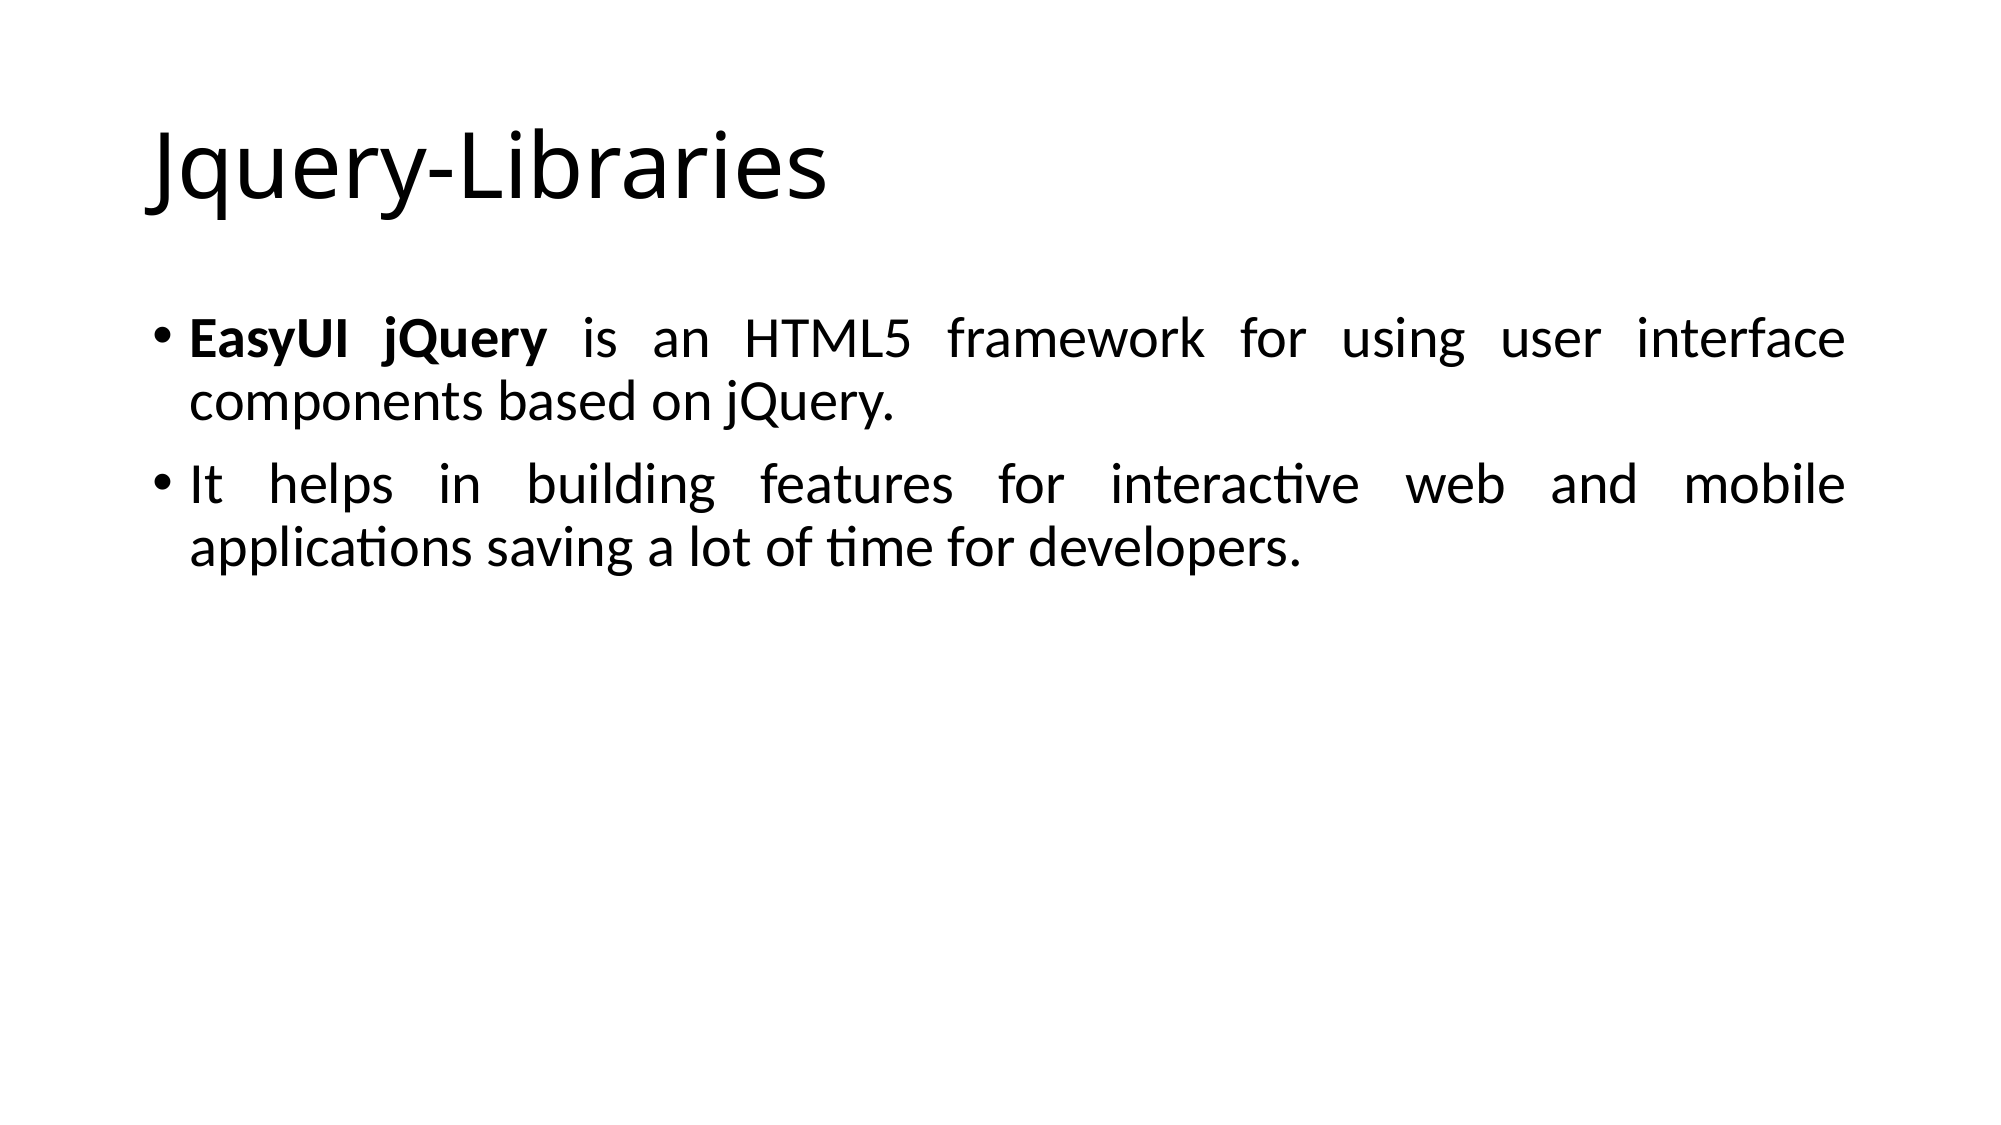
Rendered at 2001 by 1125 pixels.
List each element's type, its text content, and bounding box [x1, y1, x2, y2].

list EasyUI jQuery is an HTML5 framework for using user interface components based on jQuery. It helps in building features for interactive web and mobile applications saving a lot of time for developers. [137, 299, 1863, 1014]
title Jquery-Libraries [137, 59, 1863, 278]
